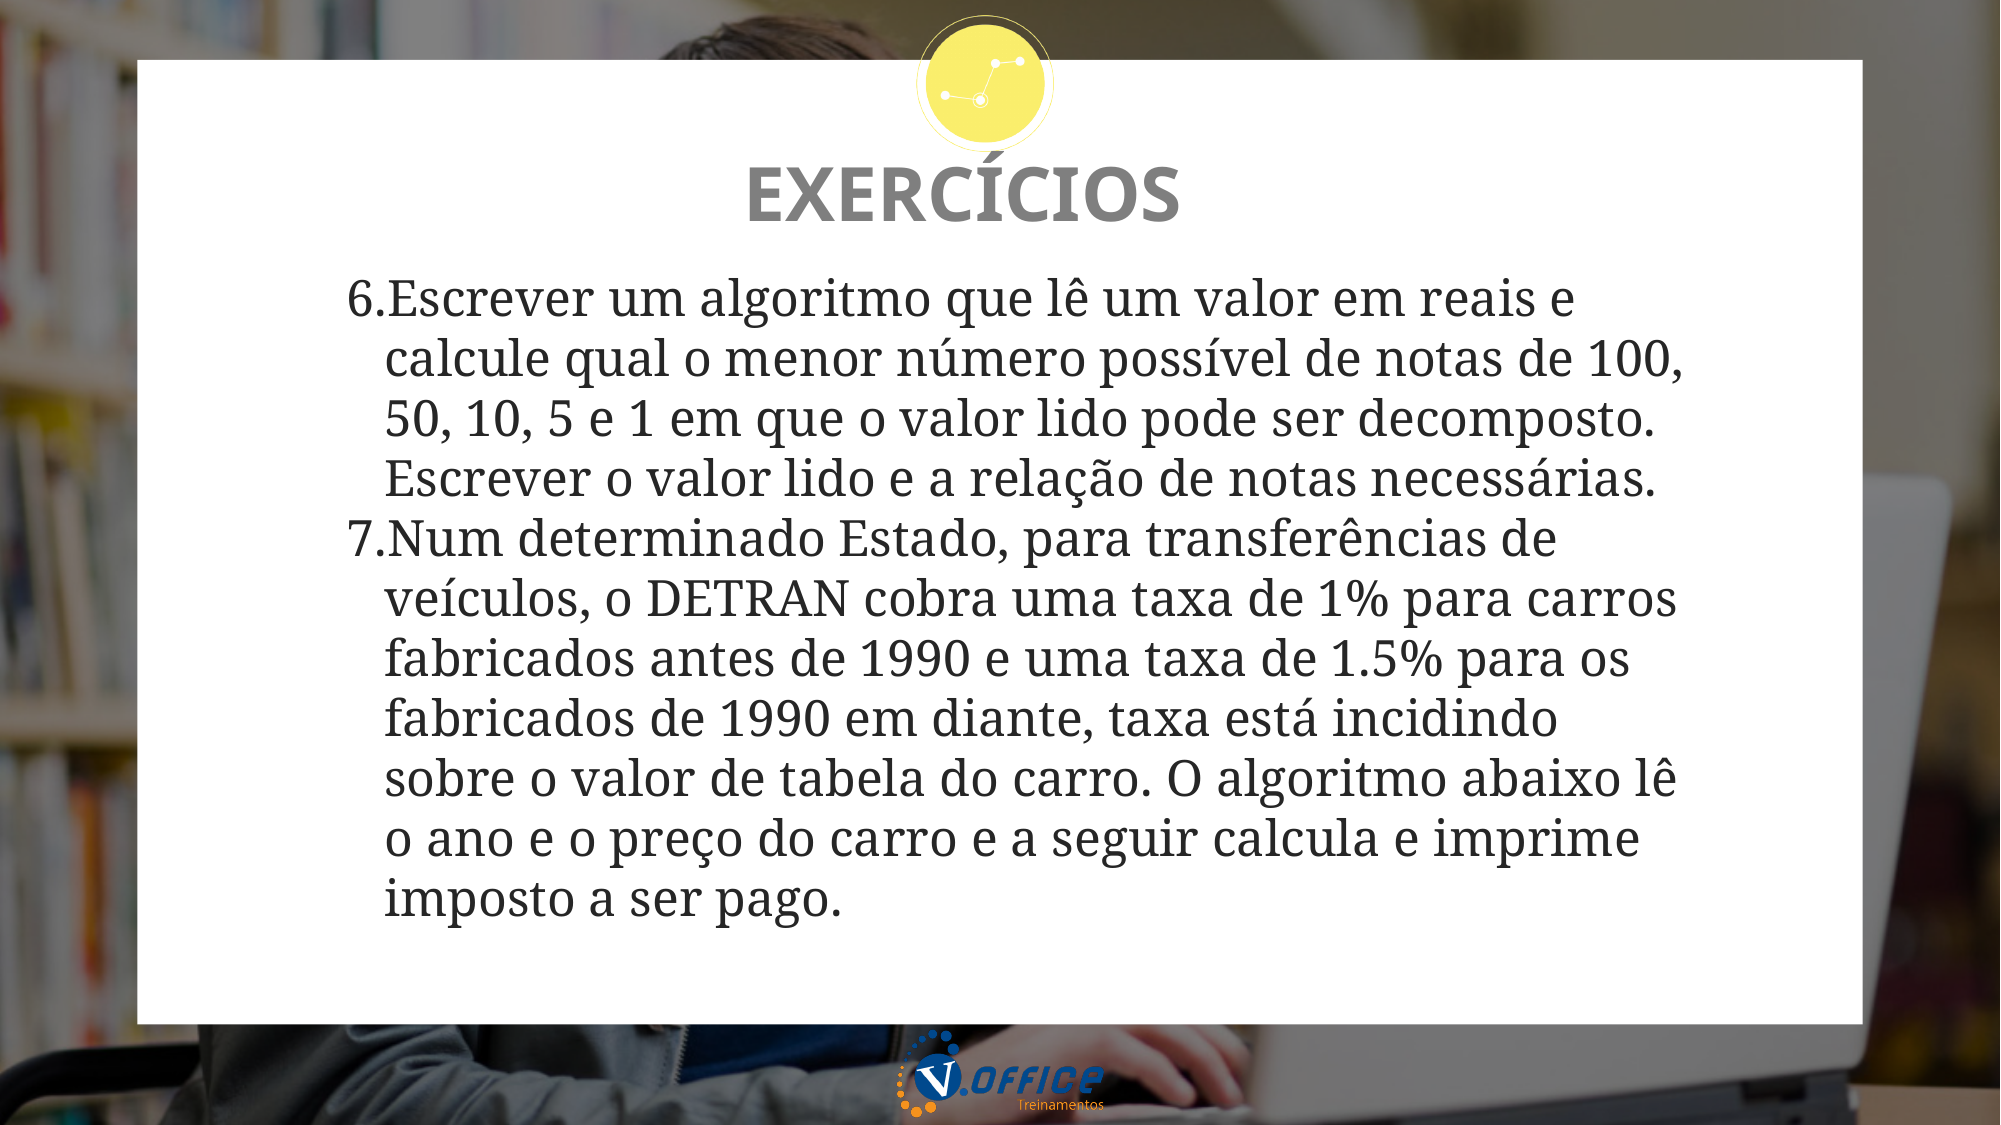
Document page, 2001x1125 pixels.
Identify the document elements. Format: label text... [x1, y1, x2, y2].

picture [0, 0, 2000, 1125]
title EXERCÍCIOS [729, 88, 1243, 307]
list Escrever um algoritmo que lê um valor em reais e calcule qual o menor número possível de notas de 100, 50, 10, 5 e 1 em que o valor lido pode ser decomposto. Escrever o valor lido e a relação de notas necessárias. Num determinado Estado, para transferências de veículos, o DETRAN cobra uma taxa de 1% para carros fabricados antes de 1990 e uma taxa de 1.5% para os fabricados de 1990 em diante, taxa está incidindo sobre o valor de tabela do carro. O algoritmo abaixo lê o ano e o preço do carro e a seguir calcula e imprime imposto a ser pago. [294, 259, 1706, 1111]
